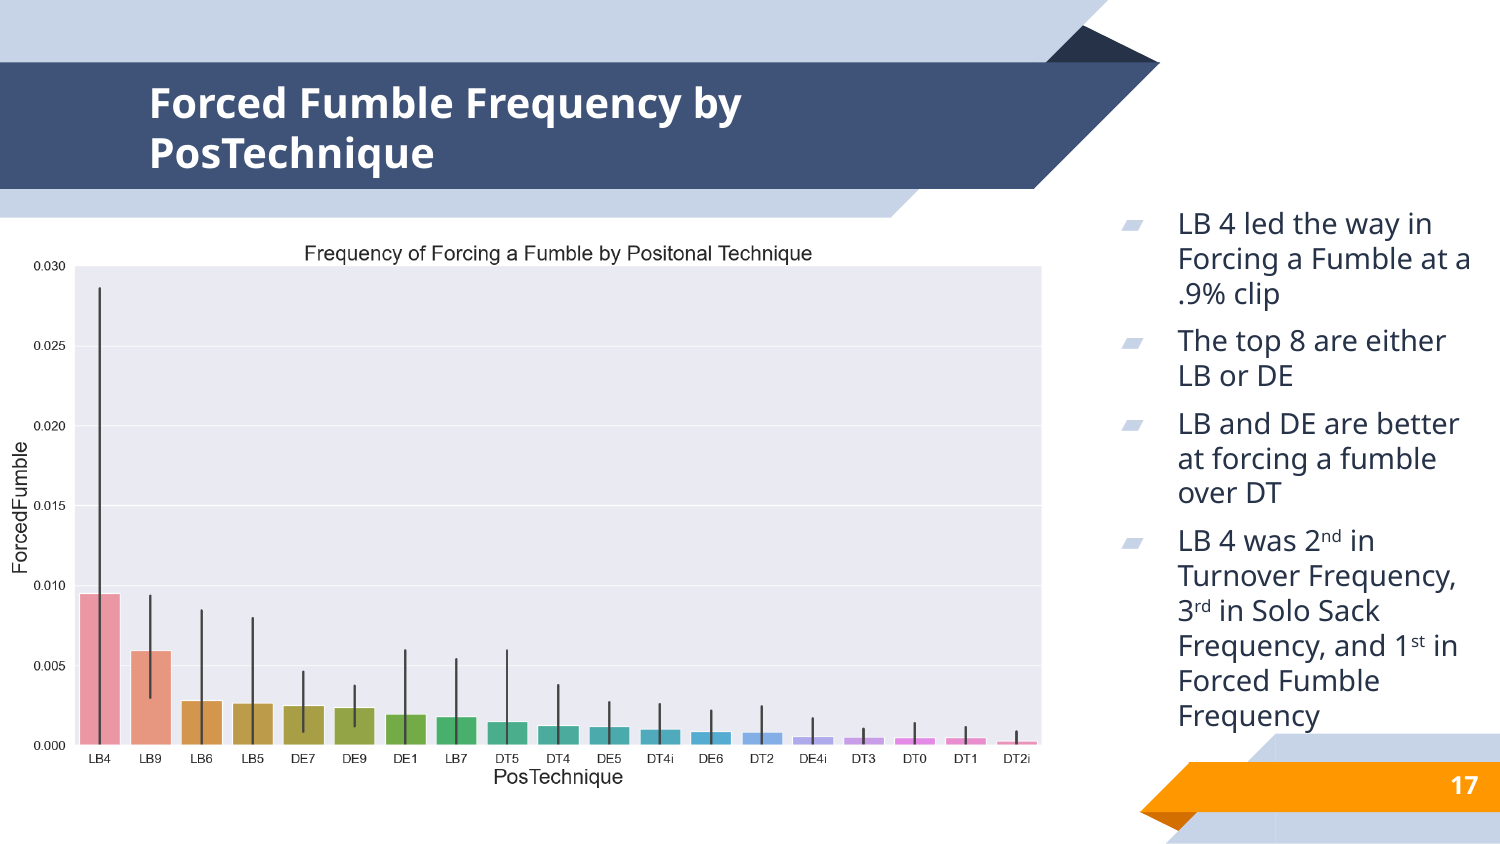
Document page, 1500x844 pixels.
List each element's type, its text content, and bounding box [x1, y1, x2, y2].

slide_number 17 [1489, 760, 1494, 813]
title Forced Fumble Frequency by PosTechnique [133, 64, 1048, 190]
list LB 4 led the way in Forcing a Fumble at a .9% clip The top 8 are either LB or DE LB and DE are better at forcing a fumble over DT LB 4 was 2nd in Turnover Frequency, 3rd in Solo Sack Frequency, and 1st in Forced Fumble Frequency [1087, 190, 1489, 844]
picture [4, 239, 1048, 795]
